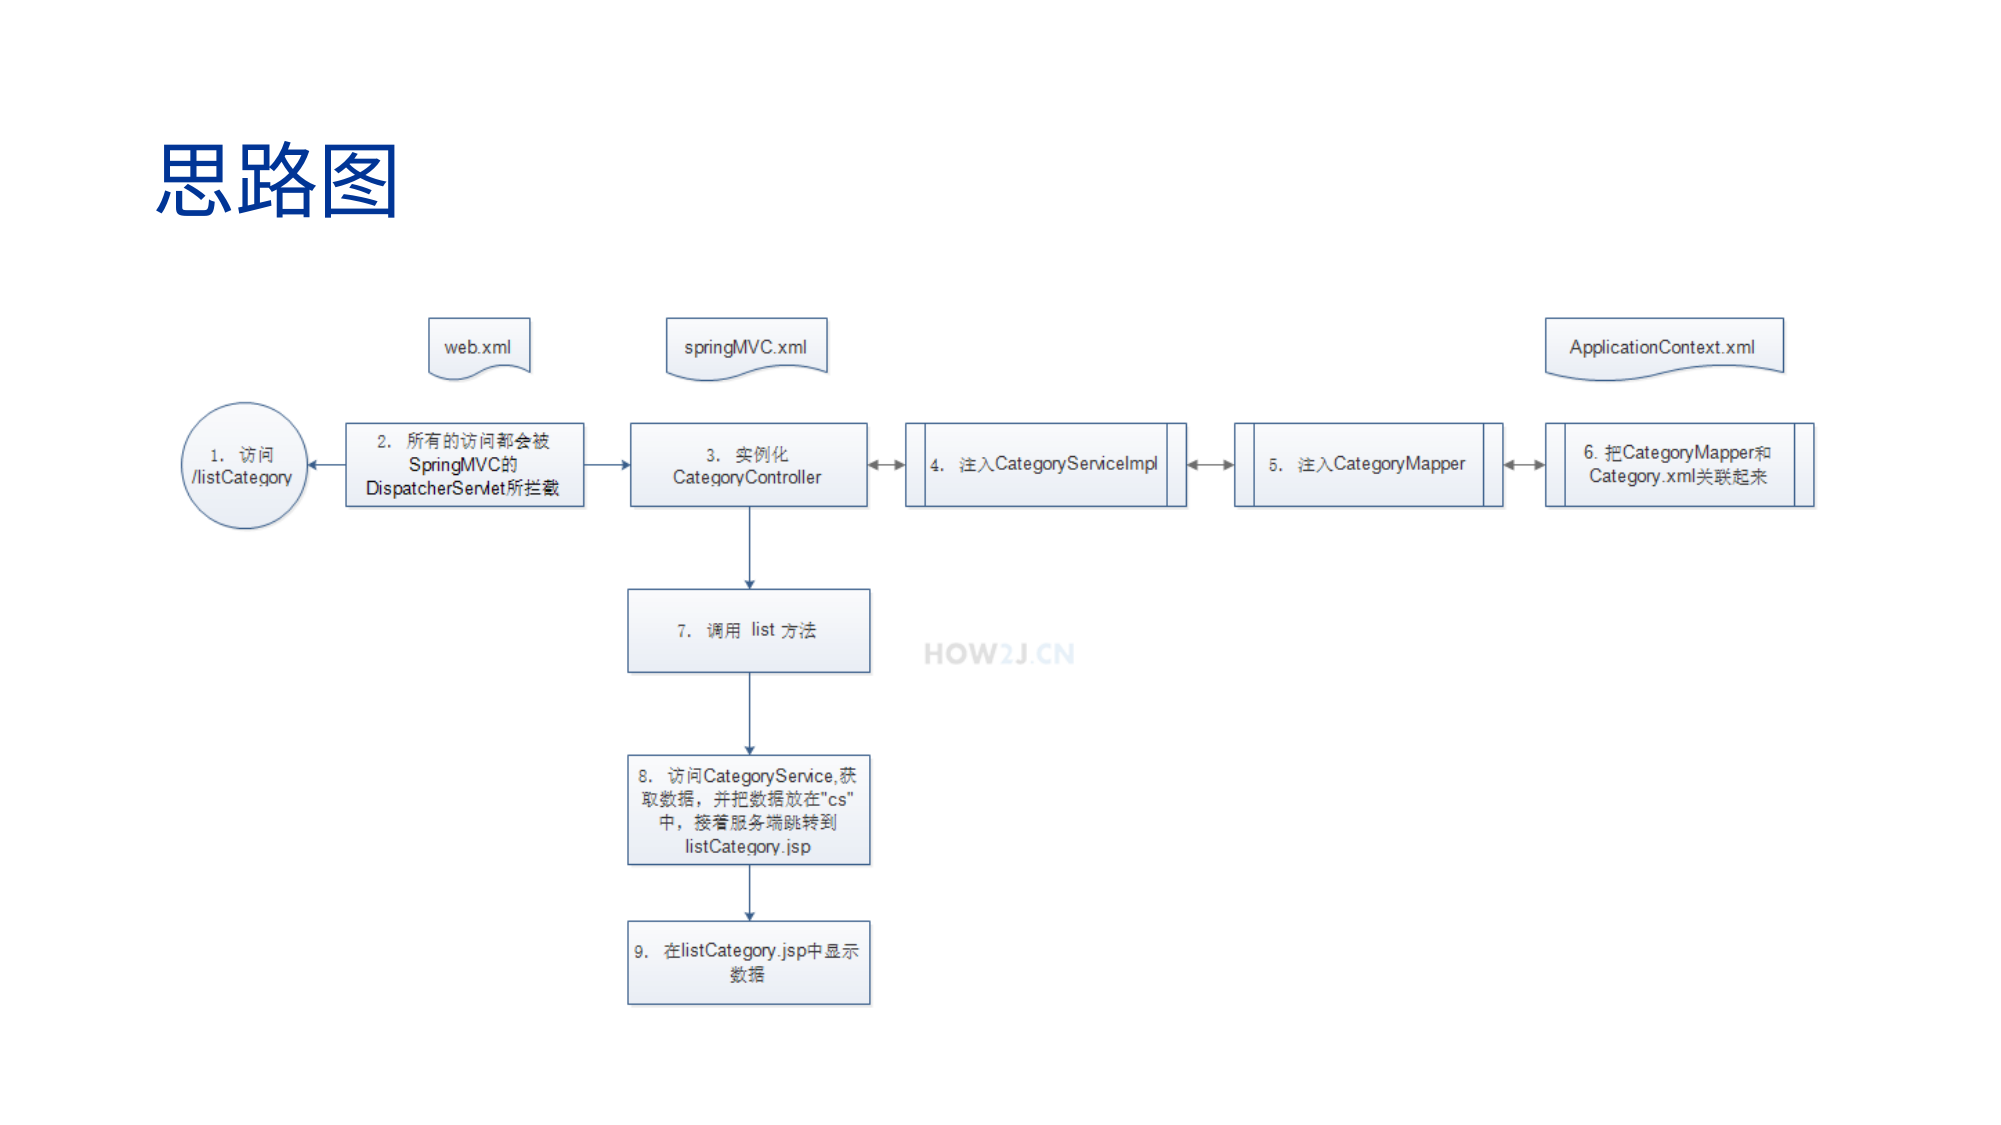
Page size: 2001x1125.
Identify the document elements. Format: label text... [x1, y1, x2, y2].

title 思路图 [137, 59, 1863, 278]
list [170, 297, 1830, 1012]
